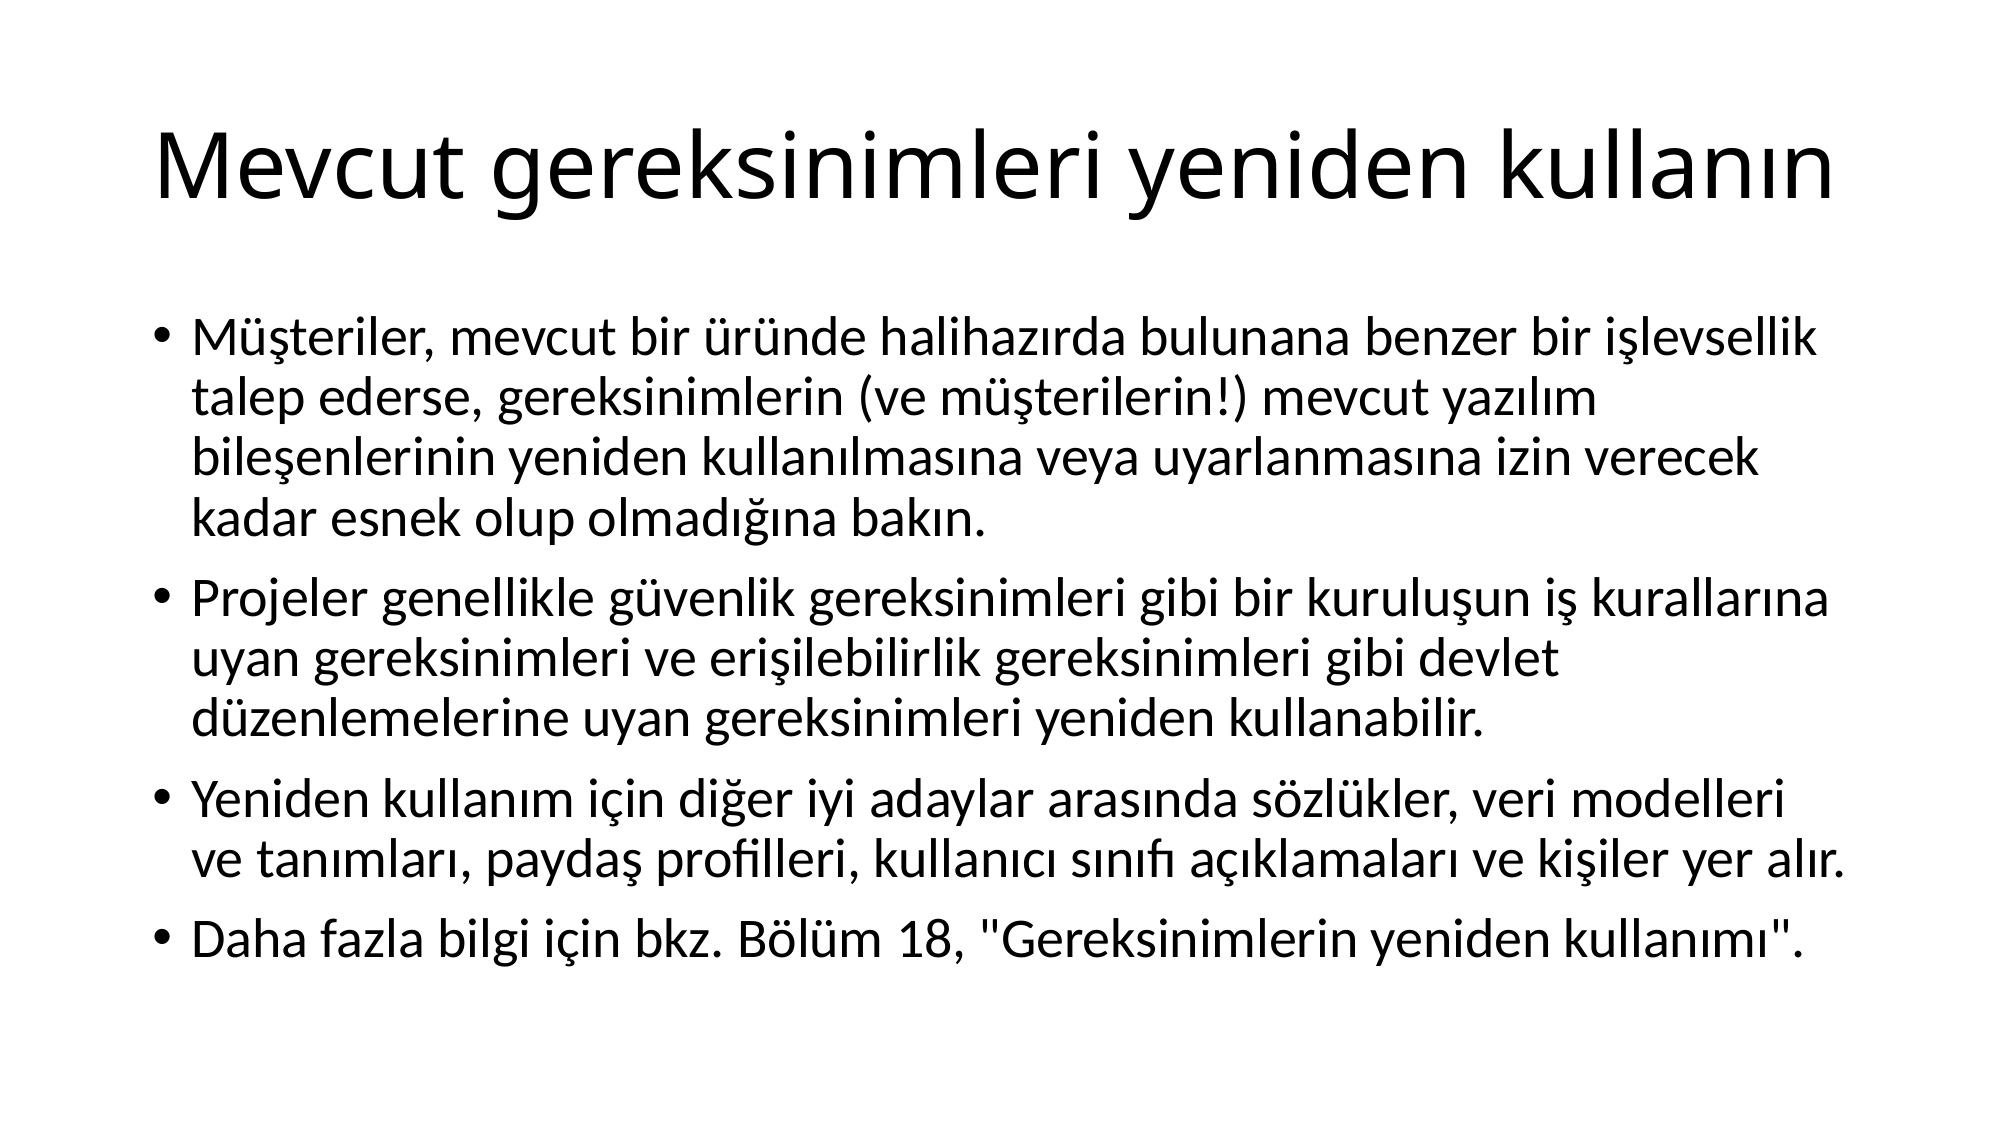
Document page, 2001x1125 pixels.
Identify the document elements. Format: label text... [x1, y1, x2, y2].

title Mevcut gereksinimleri yeniden kullanın [137, 59, 1863, 278]
list Müşteriler, mevcut bir üründe halihazırda bulunana benzer bir işlevsellik talep ederse, gereksinimlerin (ve müşterilerin!) mevcut yazılım bileşenlerinin yeniden kullanılmasına veya uyarlanmasına izin verecek kadar esnek olup olmadığına bakın. Projeler genellikle güvenlik gereksinimleri gibi bir kuruluşun iş kurallarına uyan gereksinimleri ve erişilebilirlik gereksinimleri gibi devlet düzenlemelerine uyan gereksinimleri yeniden kullanabilir. Yeniden kullanım için diğer iyi adaylar arasında sözlükler, veri modelleri ve tanımları, paydaş profilleri, kullanıcı sınıfı açıklamaları ve kişiler yer alır. Daha fazla bilgi için bkz. Bölüm 18, "Gereksinimlerin yeniden kullanımı". [137, 299, 1863, 1014]
